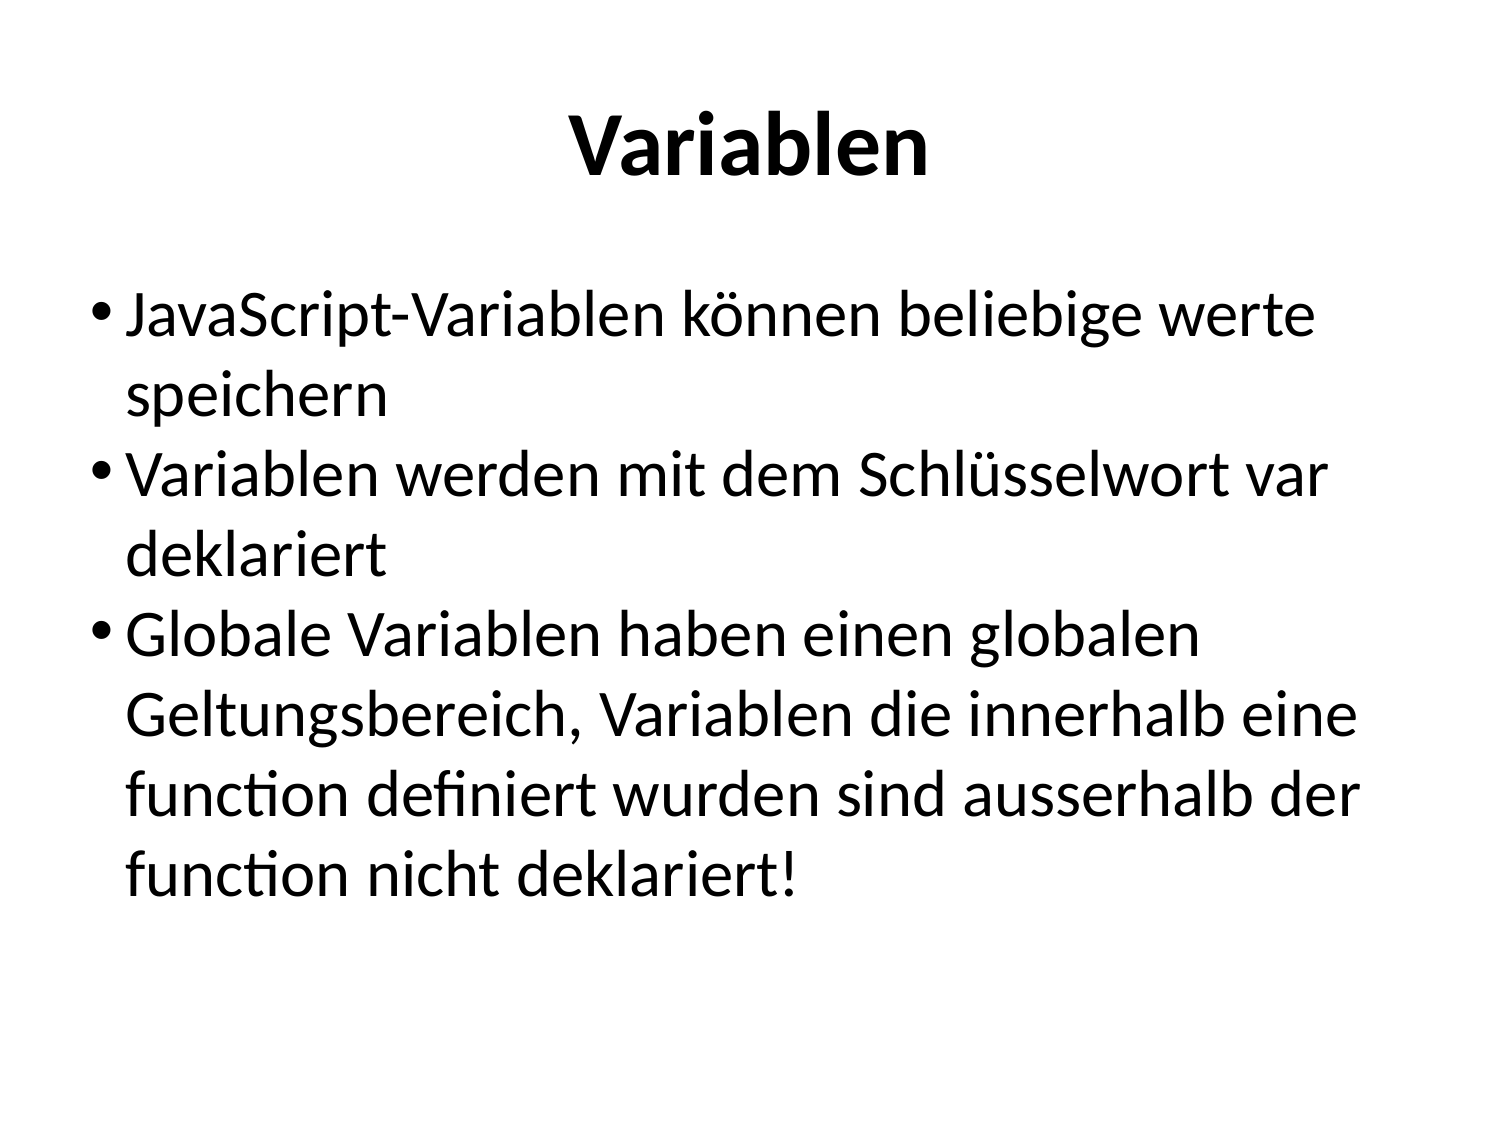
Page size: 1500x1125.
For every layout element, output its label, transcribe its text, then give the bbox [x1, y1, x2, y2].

text_box JavaScript-Variablen können beliebige werte speichern Variablen werden mit dem Schlüsselwort var deklariert Globale Variablen haben einen globalen Geltungsbereich, Variablen die innerhalb eine function definiert wurden sind ausserhalb der function nicht deklariert! [75, 262, 1425, 1005]
text_box Variablen [75, 45, 1425, 233]
